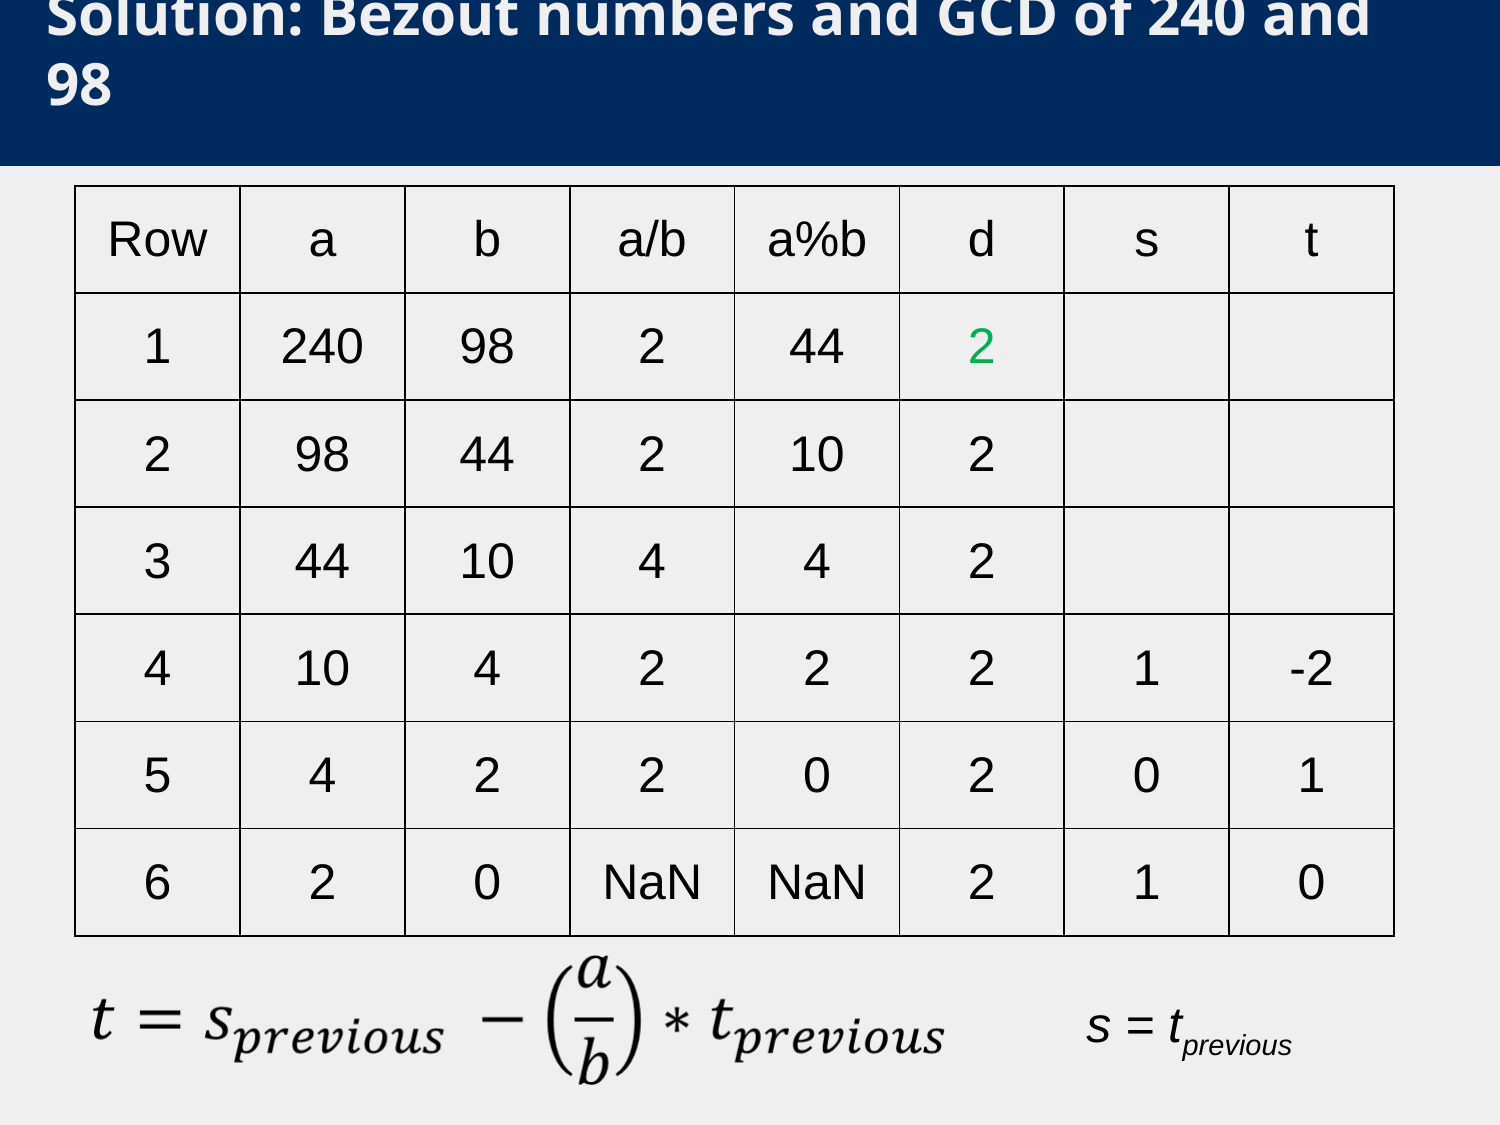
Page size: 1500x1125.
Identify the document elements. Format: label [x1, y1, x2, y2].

table_cell [1230, 722, 1393, 828]
table_cell [76, 829, 239, 935]
table_cell [1230, 829, 1393, 935]
table_cell [241, 615, 404, 721]
table_cell [406, 294, 569, 399]
table_cell [1065, 294, 1228, 399]
table_cell [571, 829, 734, 935]
table_cell [900, 615, 1063, 721]
table_header [241, 187, 404, 292]
table_header [406, 187, 569, 292]
table_cell [735, 508, 899, 613]
table_cell [241, 508, 404, 613]
table_cell [76, 615, 239, 721]
table_cell [406, 829, 569, 935]
table_cell [571, 508, 734, 613]
table_cell [1065, 401, 1228, 506]
table_cell [735, 829, 899, 935]
table_cell [900, 829, 1063, 935]
table_cell [735, 722, 899, 828]
table_cell [900, 508, 1063, 613]
table_cell [1230, 615, 1393, 721]
table_cell [406, 401, 569, 506]
table_cell [76, 722, 239, 828]
table_header [76, 187, 239, 292]
table_cell [241, 294, 404, 399]
table_header [1230, 187, 1393, 292]
table_cell [1065, 615, 1228, 721]
table_cell [76, 294, 239, 399]
table_cell [1065, 829, 1228, 935]
table_cell [406, 508, 569, 613]
table_cell [76, 401, 239, 506]
title [31, 32, 1452, 132]
table_cell [571, 615, 734, 721]
text_box [1071, 985, 1469, 1069]
table_cell [900, 294, 1063, 399]
table_cell [241, 401, 404, 506]
table_header [1065, 187, 1228, 292]
table_cell [900, 401, 1063, 506]
table_cell [571, 401, 734, 506]
table_cell [571, 722, 734, 828]
table_cell [241, 829, 404, 935]
table_cell [241, 722, 404, 828]
table_cell [900, 722, 1063, 828]
table_header [900, 187, 1063, 292]
table_cell [735, 294, 899, 399]
table_cell [571, 294, 734, 399]
table_header [571, 187, 734, 292]
table_cell [735, 401, 899, 506]
table_cell [406, 722, 569, 828]
table_cell [1230, 294, 1393, 399]
table_cell [406, 615, 569, 721]
table_cell [1065, 722, 1228, 828]
table_cell [735, 615, 899, 721]
text_box [75, 946, 962, 1085]
table_cell [1230, 401, 1393, 506]
table_cell [1065, 508, 1228, 613]
table_header [735, 187, 899, 292]
table_cell [1230, 508, 1393, 613]
table_cell [76, 508, 239, 613]
